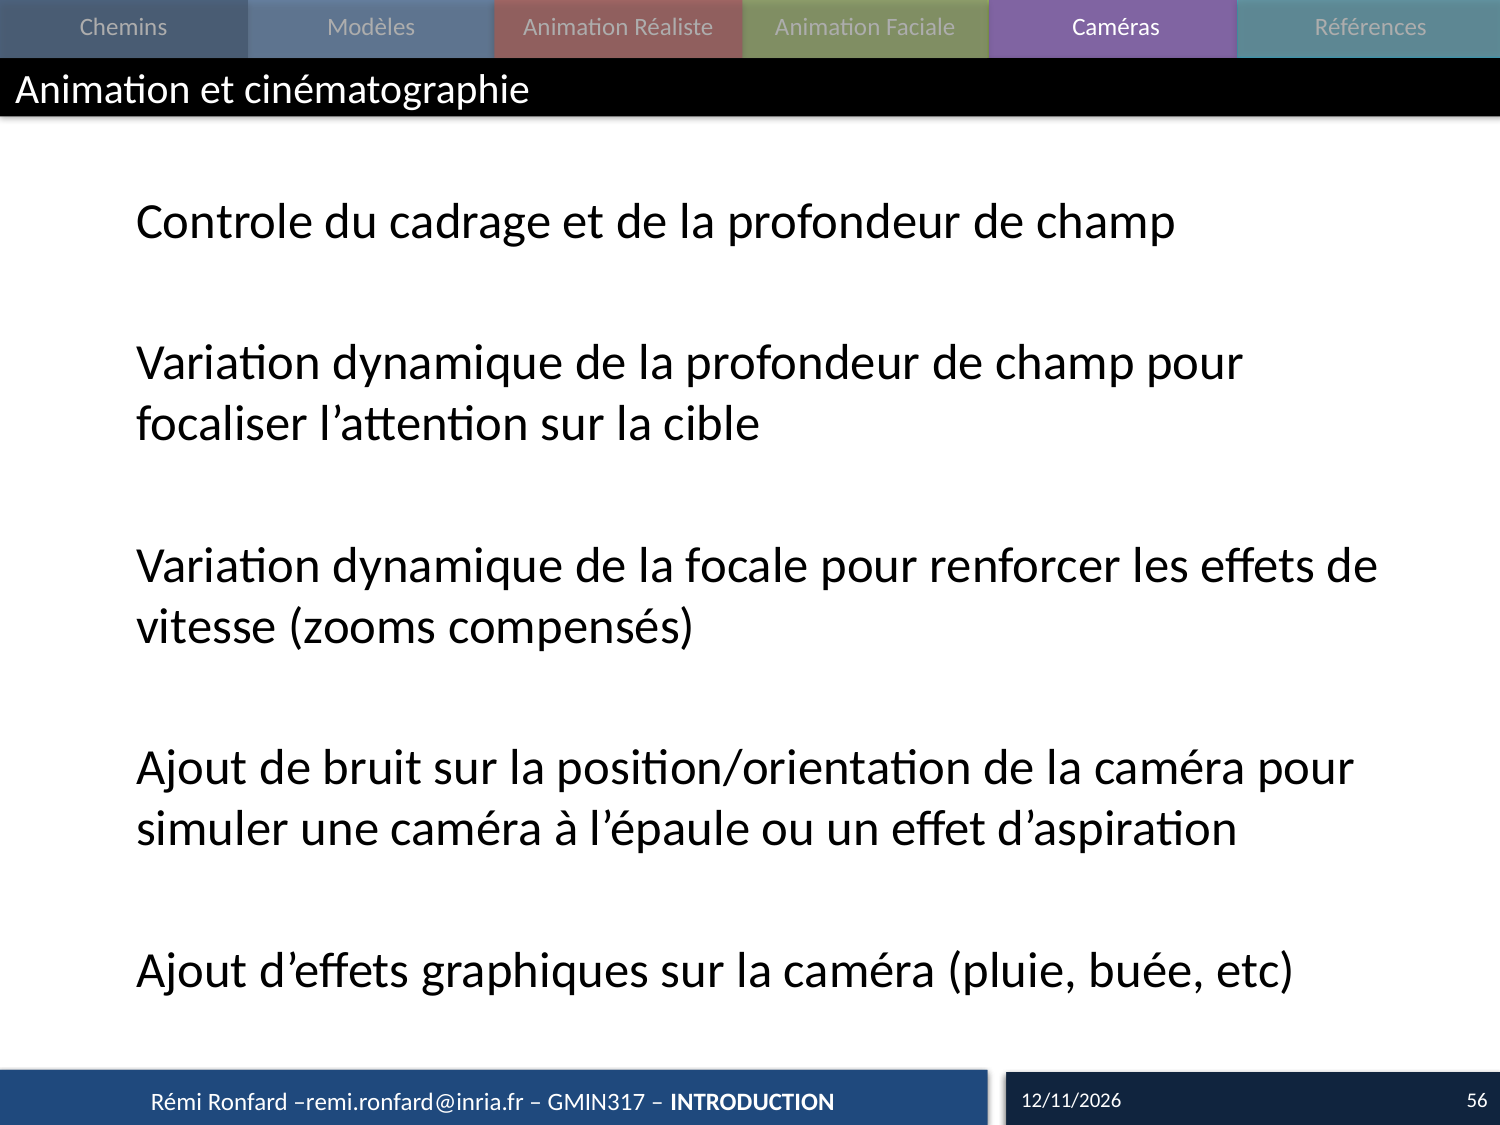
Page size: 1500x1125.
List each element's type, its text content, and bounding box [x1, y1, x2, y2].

footer Rémi Ronfard –remi.ronfard@inria.fr – GMIN317 – INTRODUCTION [0, 1072, 988, 1125]
list Controle du cadrage et de la profondeur de champ Variation dynamique de la profondeur de champ pour focaliser l’attention sur la cible Variation dynamique de la focale pour renforcer les effets de vitesse (zooms compensés) Ajout de bruit sur la position/orientation de la caméra pour simuler une caméra à l’épaule ou un effet d’aspiration Ajout d’effets graphiques sur la caméra (pluie, buée, etc) [75, 179, 1425, 1005]
slide_number 56 [1153, 1071, 1500, 1125]
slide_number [1006, 1070, 1153, 1125]
title Animation et cinématographie [0, 58, 1500, 117]
